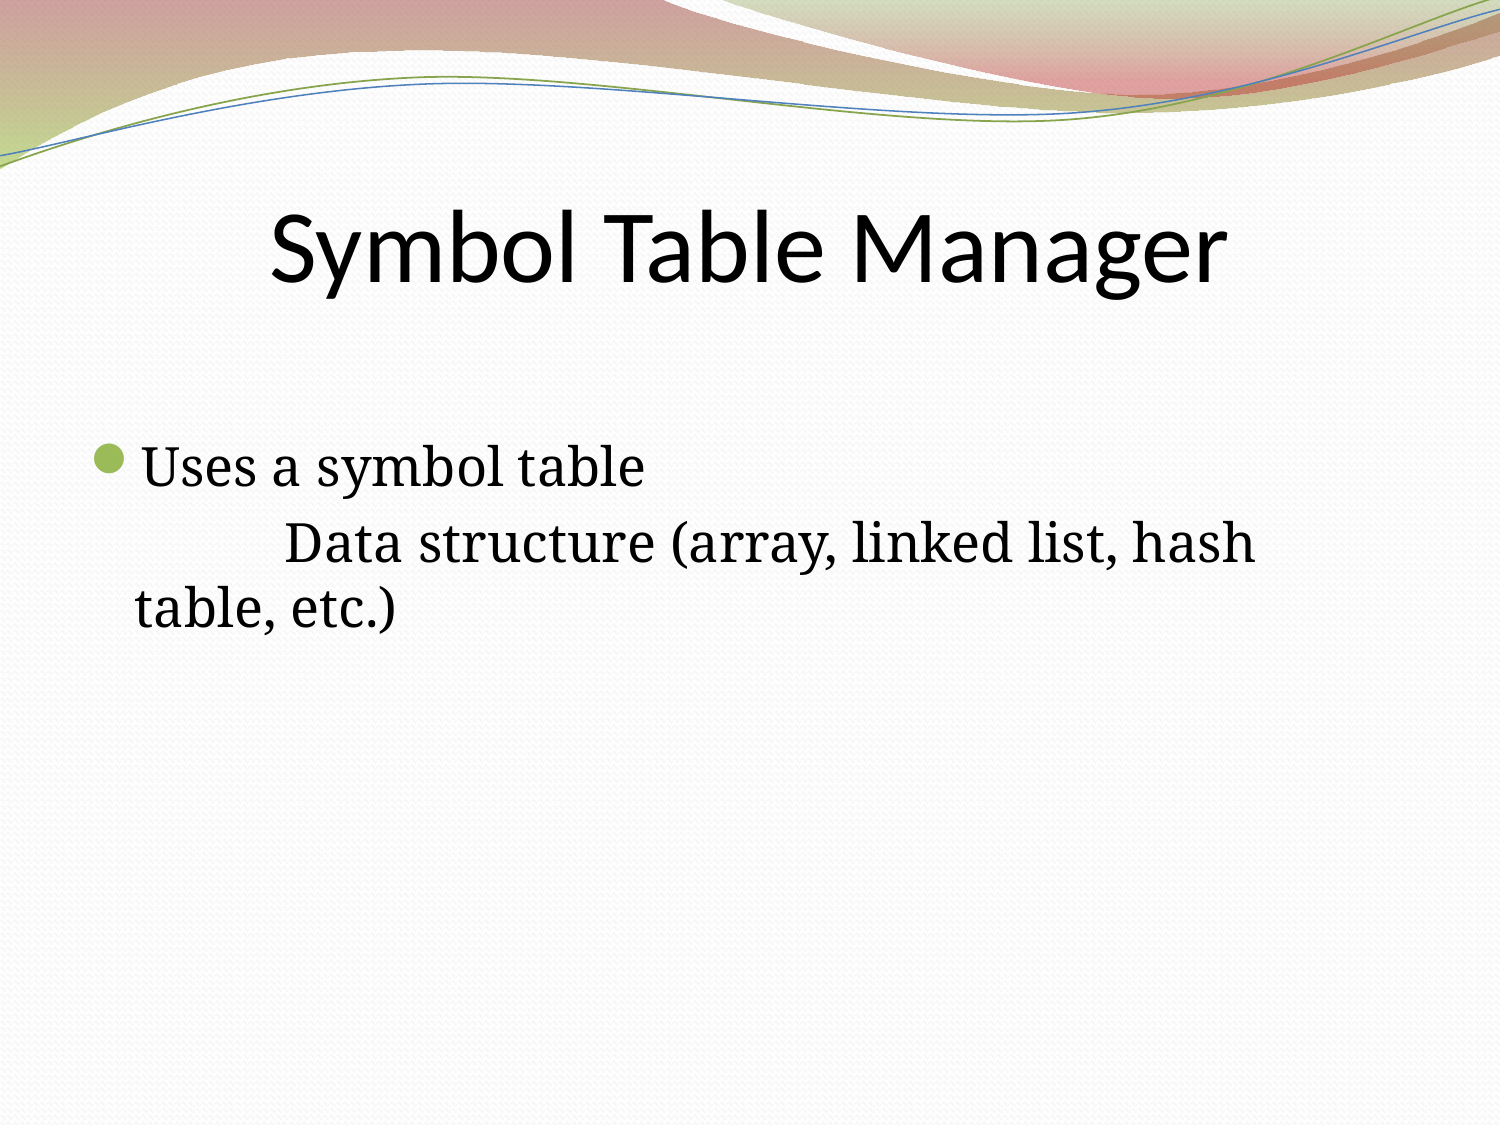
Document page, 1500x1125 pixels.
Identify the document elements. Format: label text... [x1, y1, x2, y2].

title Symbol Table Manager [75, 115, 1425, 303]
list Uses a symbol table Data structure (array, linked list, hash table, etc.) [75, 425, 1425, 970]
